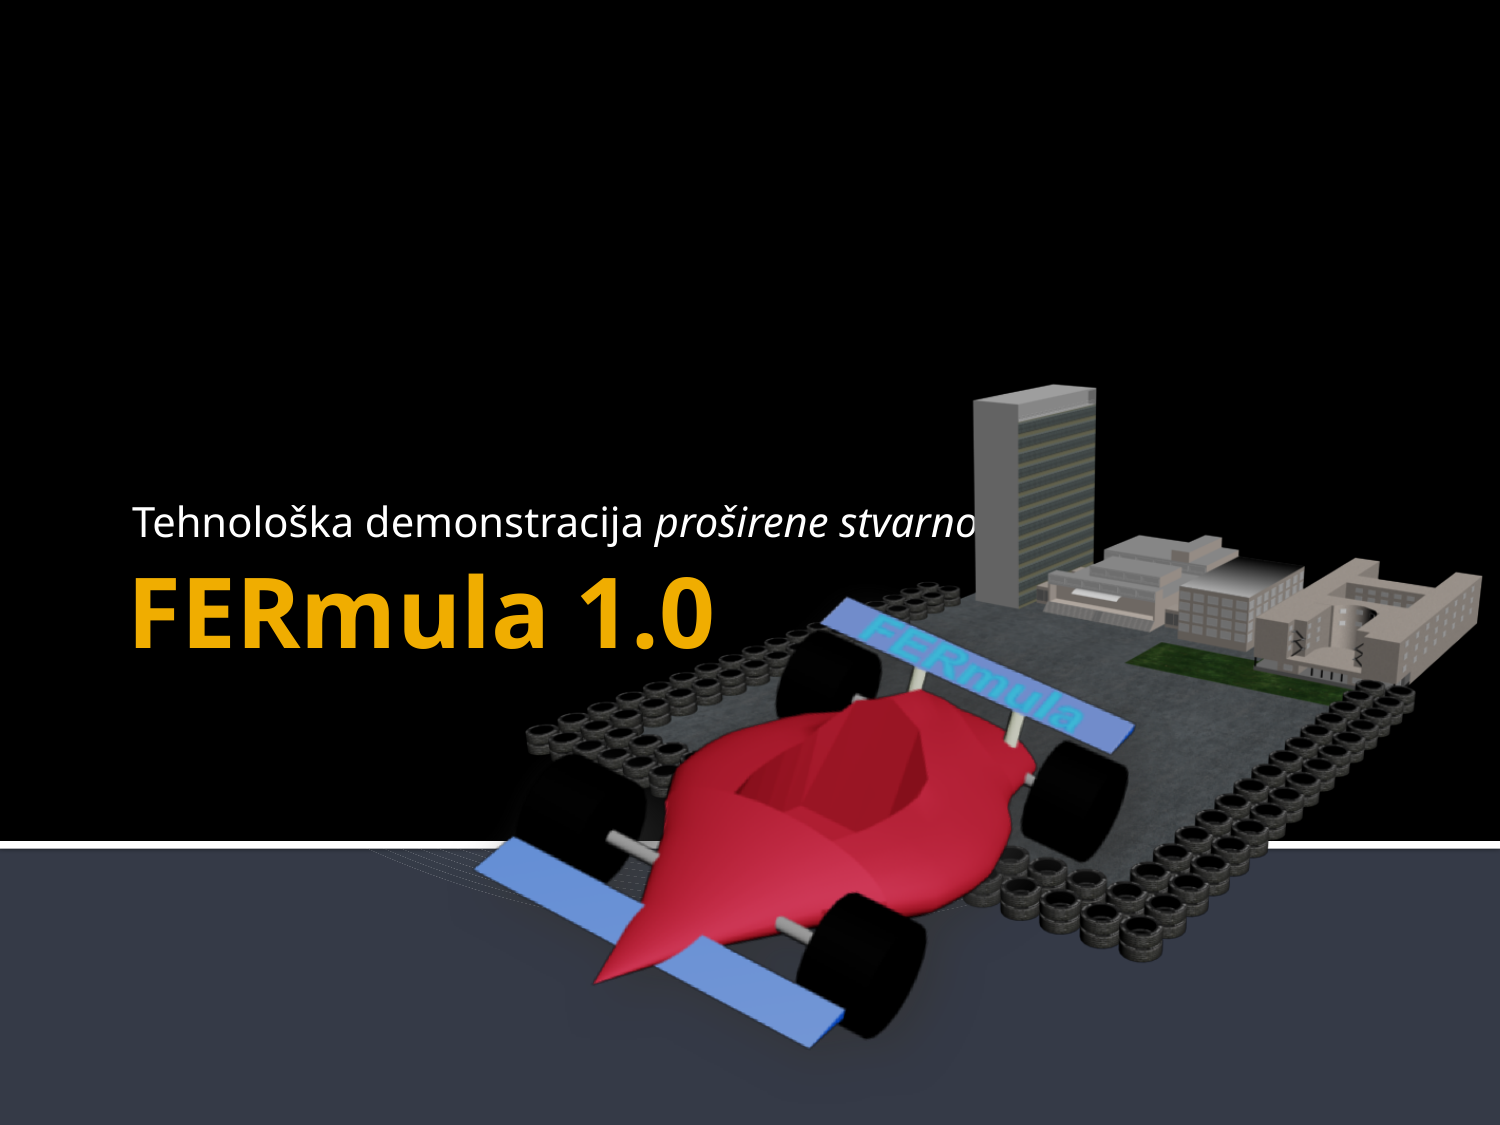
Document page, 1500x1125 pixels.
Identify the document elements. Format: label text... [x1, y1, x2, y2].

subtitle Tehnološka demonstracija proširene stvarnosti [112, 299, 484, 546]
title FERmula 1.0 [112, 550, 439, 825]
picture [388, 243, 1500, 1125]
